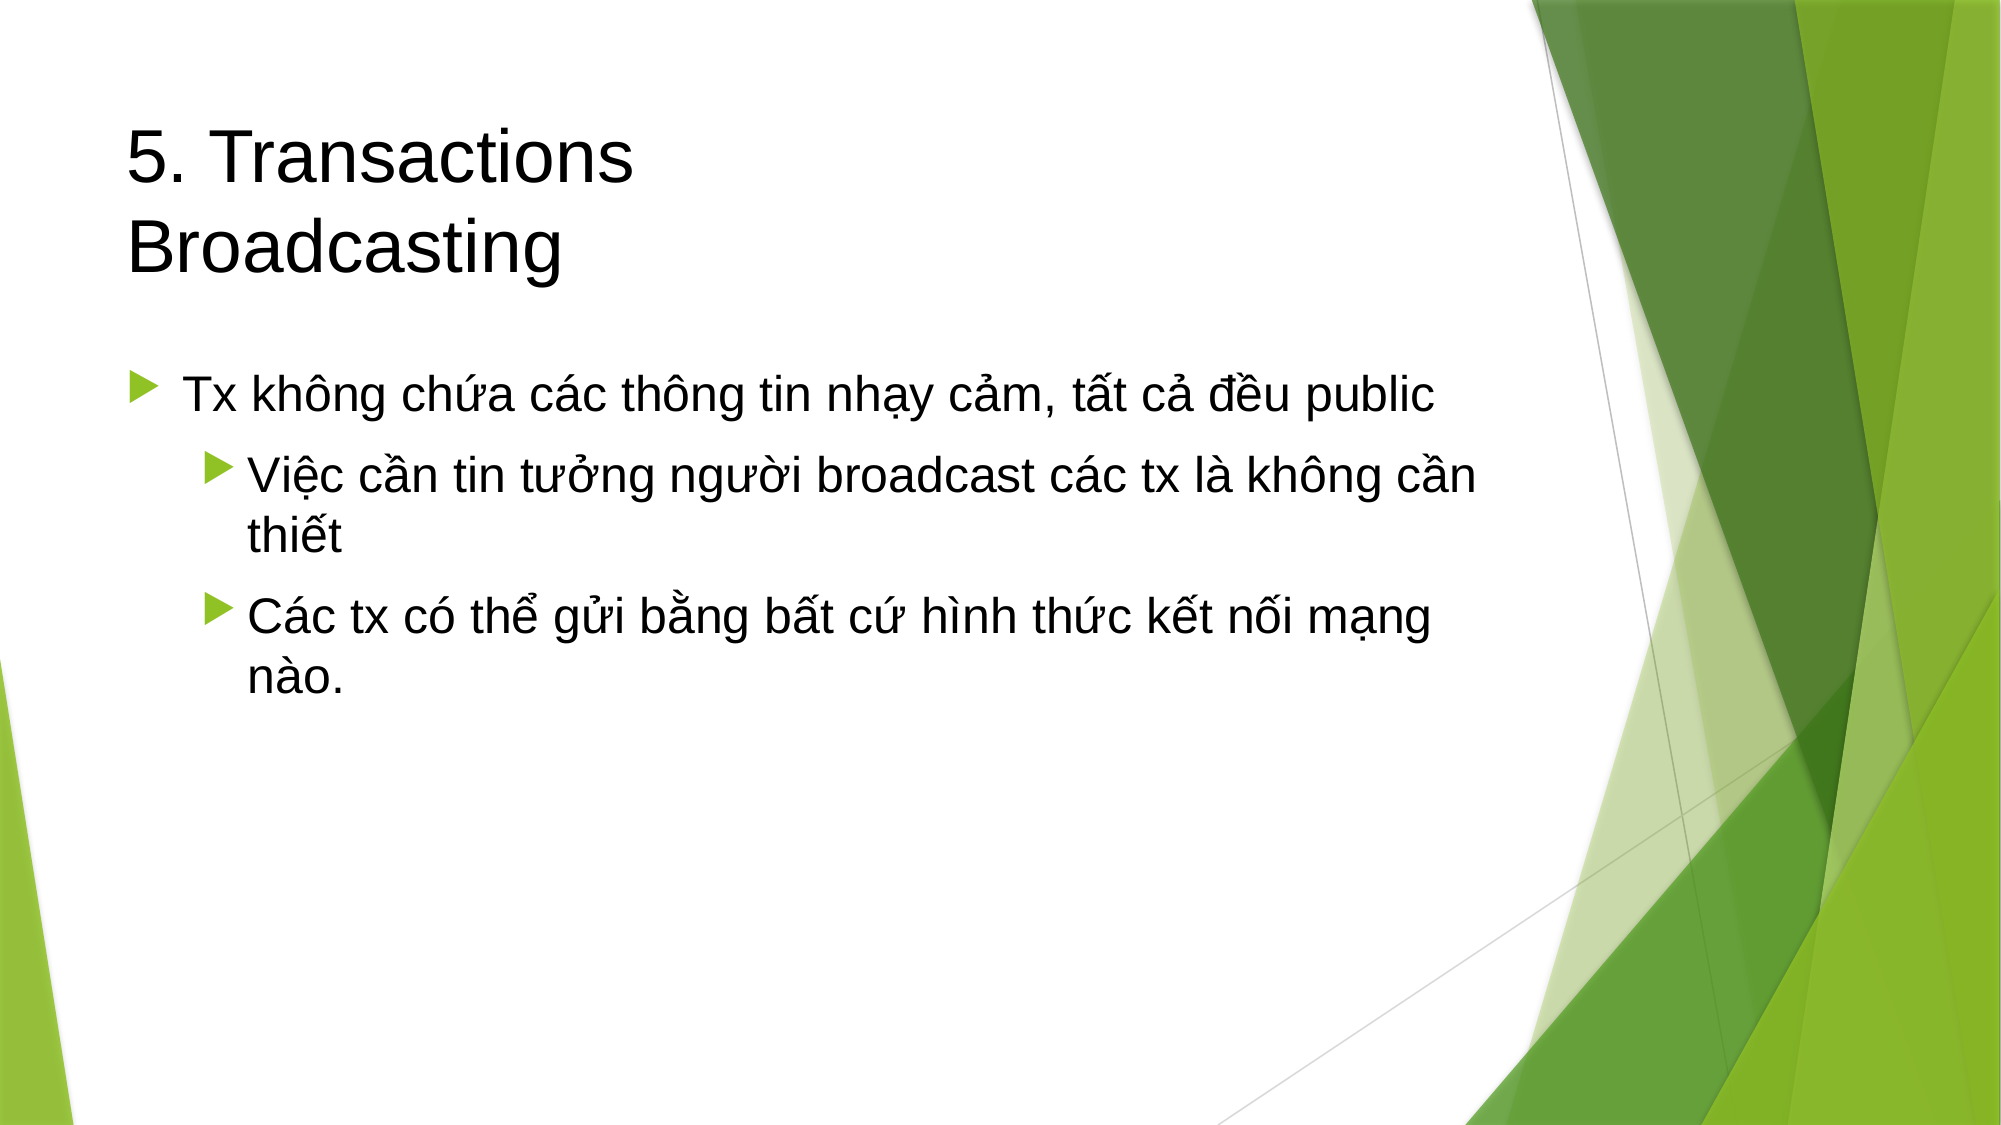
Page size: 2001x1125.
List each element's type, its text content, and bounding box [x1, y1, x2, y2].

title 5. Transactions Broadcasting [111, 99, 1522, 317]
list Tx không chứa các thông tin nhạy cảm, tất cả đều public Việc cần tin tưởng người broadcast các tx là không cần thiết Các tx có thể gửi bằng bất cứ hình thức kết nối mạng nào. [111, 354, 1522, 992]
